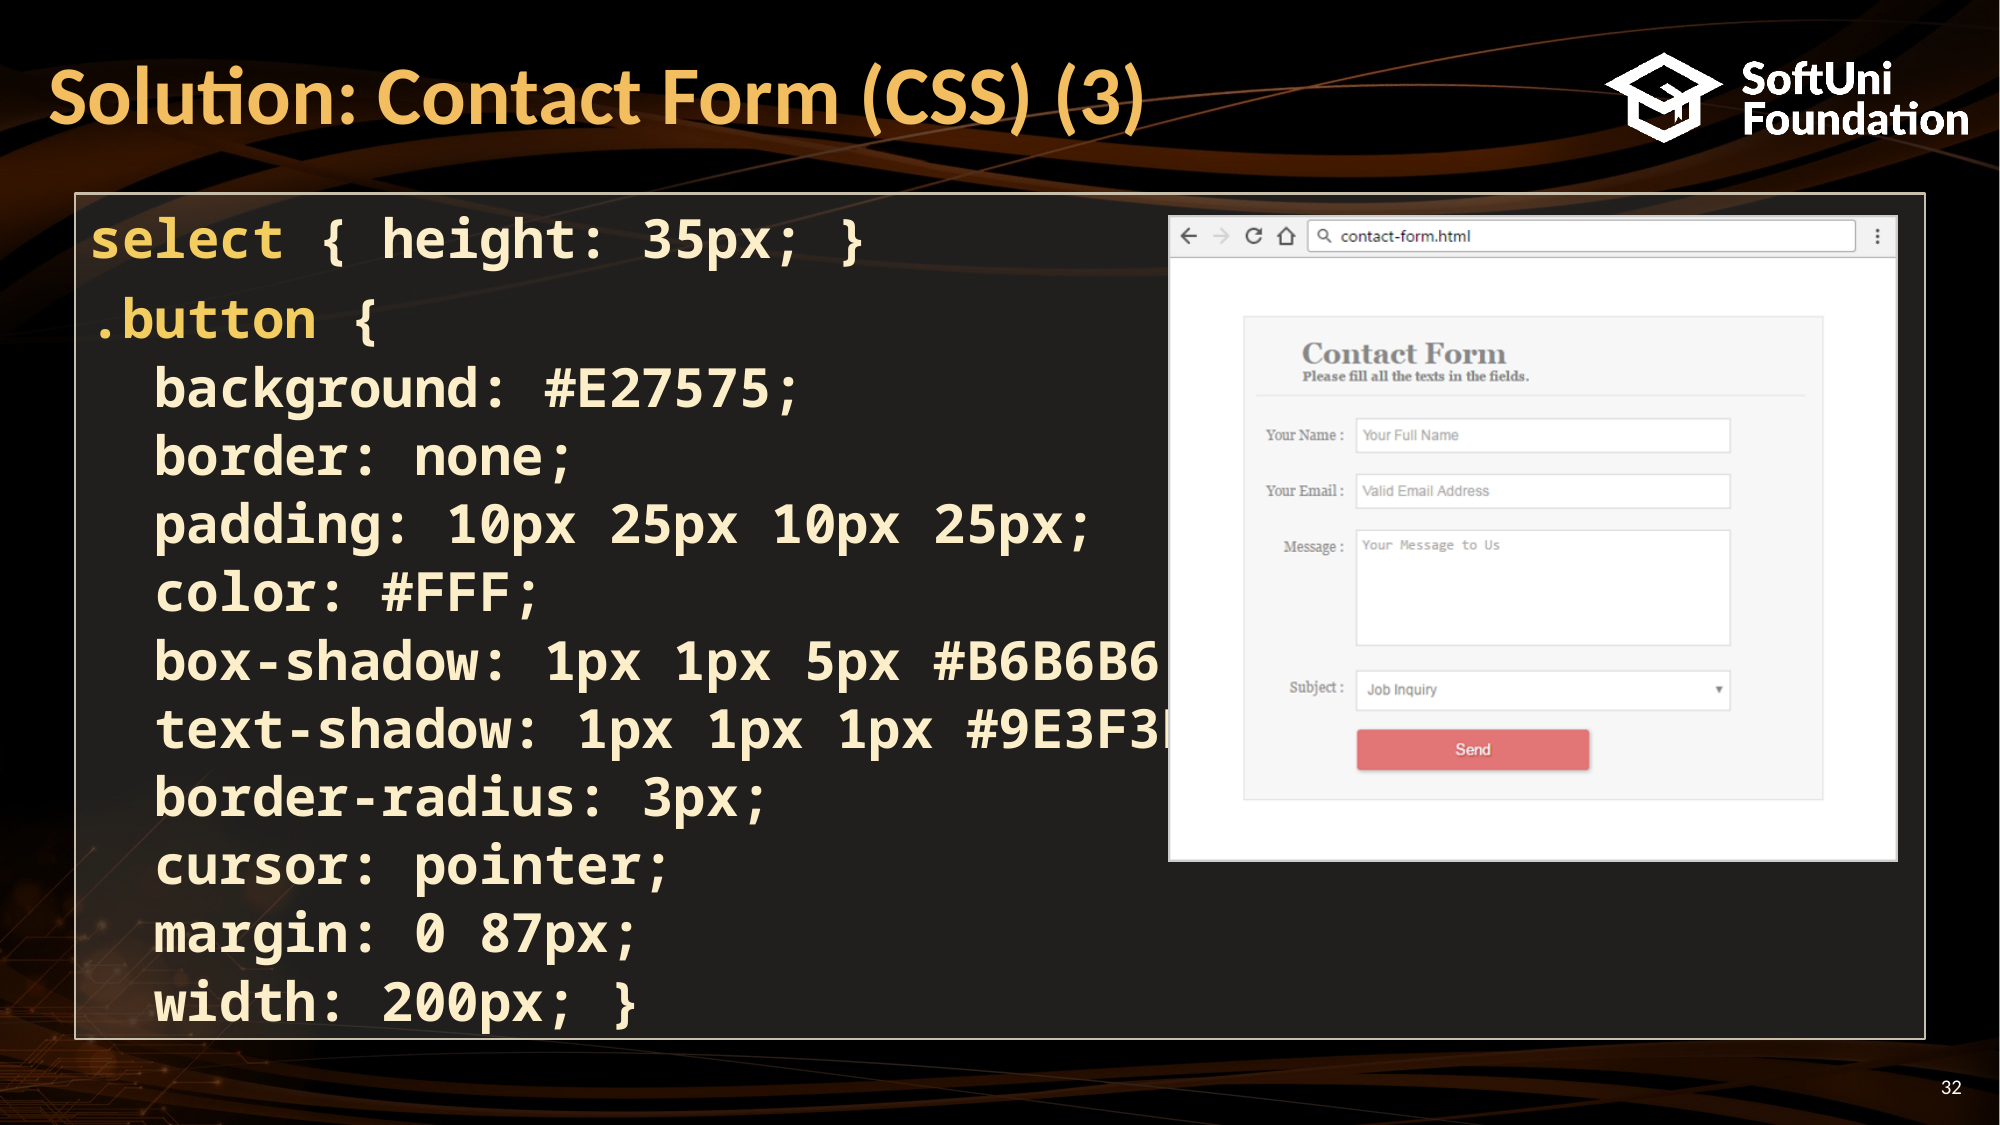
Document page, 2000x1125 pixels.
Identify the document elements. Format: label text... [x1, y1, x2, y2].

picture [0, 0, 2000, 1125]
text_box select { height: 35px; } .button { background: #E27575; border: none; padding: 10px 25px 10px 25px; color: #FFF; box-shadow: 1px 1px 5px #B6B6B6; text-shadow: 1px 1px 1px #9E3F3F; border-radius: 3px; cursor: pointer; margin: 0 87px; width: 200px; } [74, 193, 1925, 1040]
list [31, 188, 1968, 1103]
title Solution: Contact Form (CSS) (3) [30, 6, 1602, 189]
